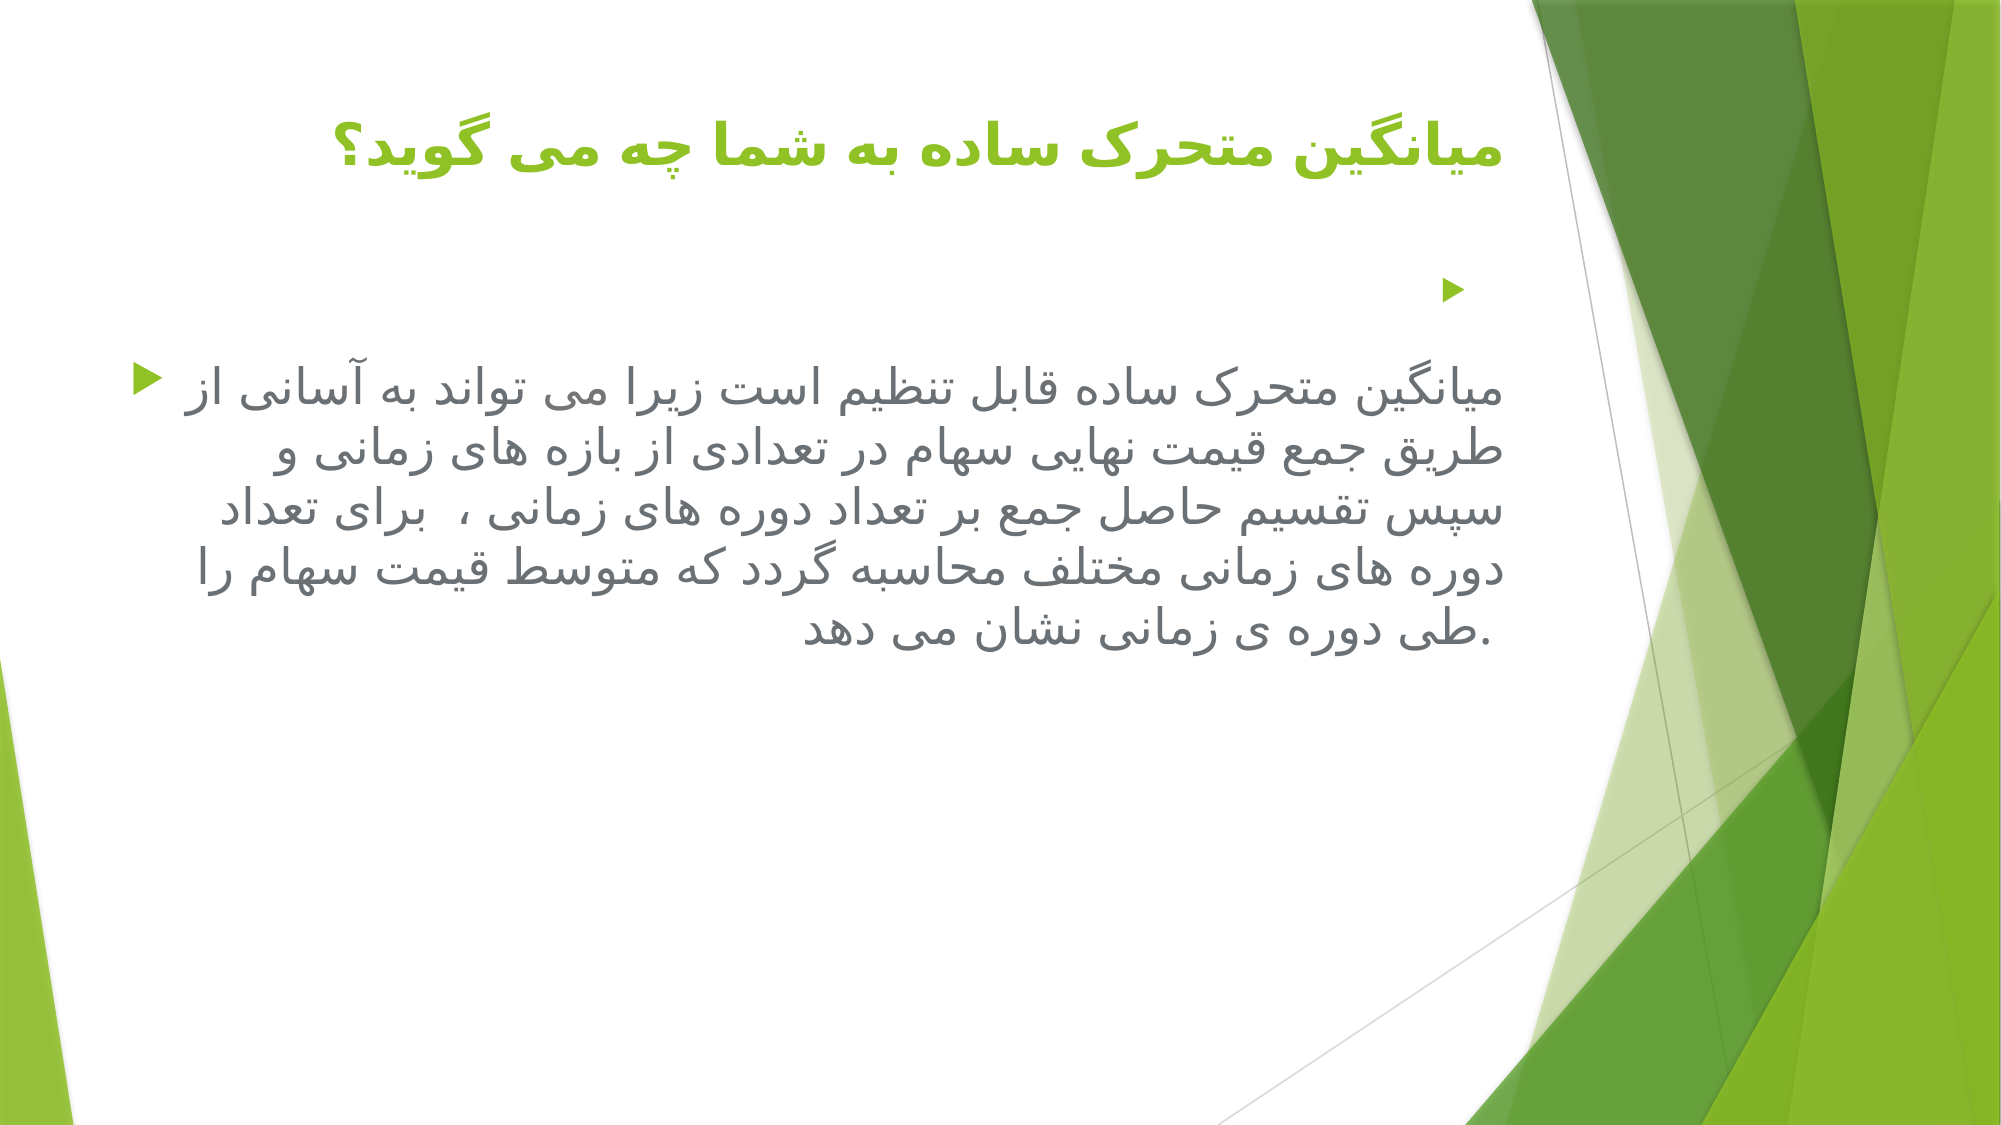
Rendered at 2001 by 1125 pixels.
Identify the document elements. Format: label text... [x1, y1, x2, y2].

list میانگین متحرک ساده قابل تنظیم است زیرا می تواند به آسانی از طریق جمع قیمت نهایی سهام در تعدادی از بازه های زمانی و سپس تقسیم حاصل جمع بر تعداد دوره های زمانی ، برای تعداد دوره های زمانی مختلف محاسبه گردد که متوسط قیمت سهام را طی دوره ی زمانی نشان می دهد. [111, 261, 1522, 992]
title میانگین متحرک ساده به شما چه می گوید؟ [111, 99, 1522, 215]
